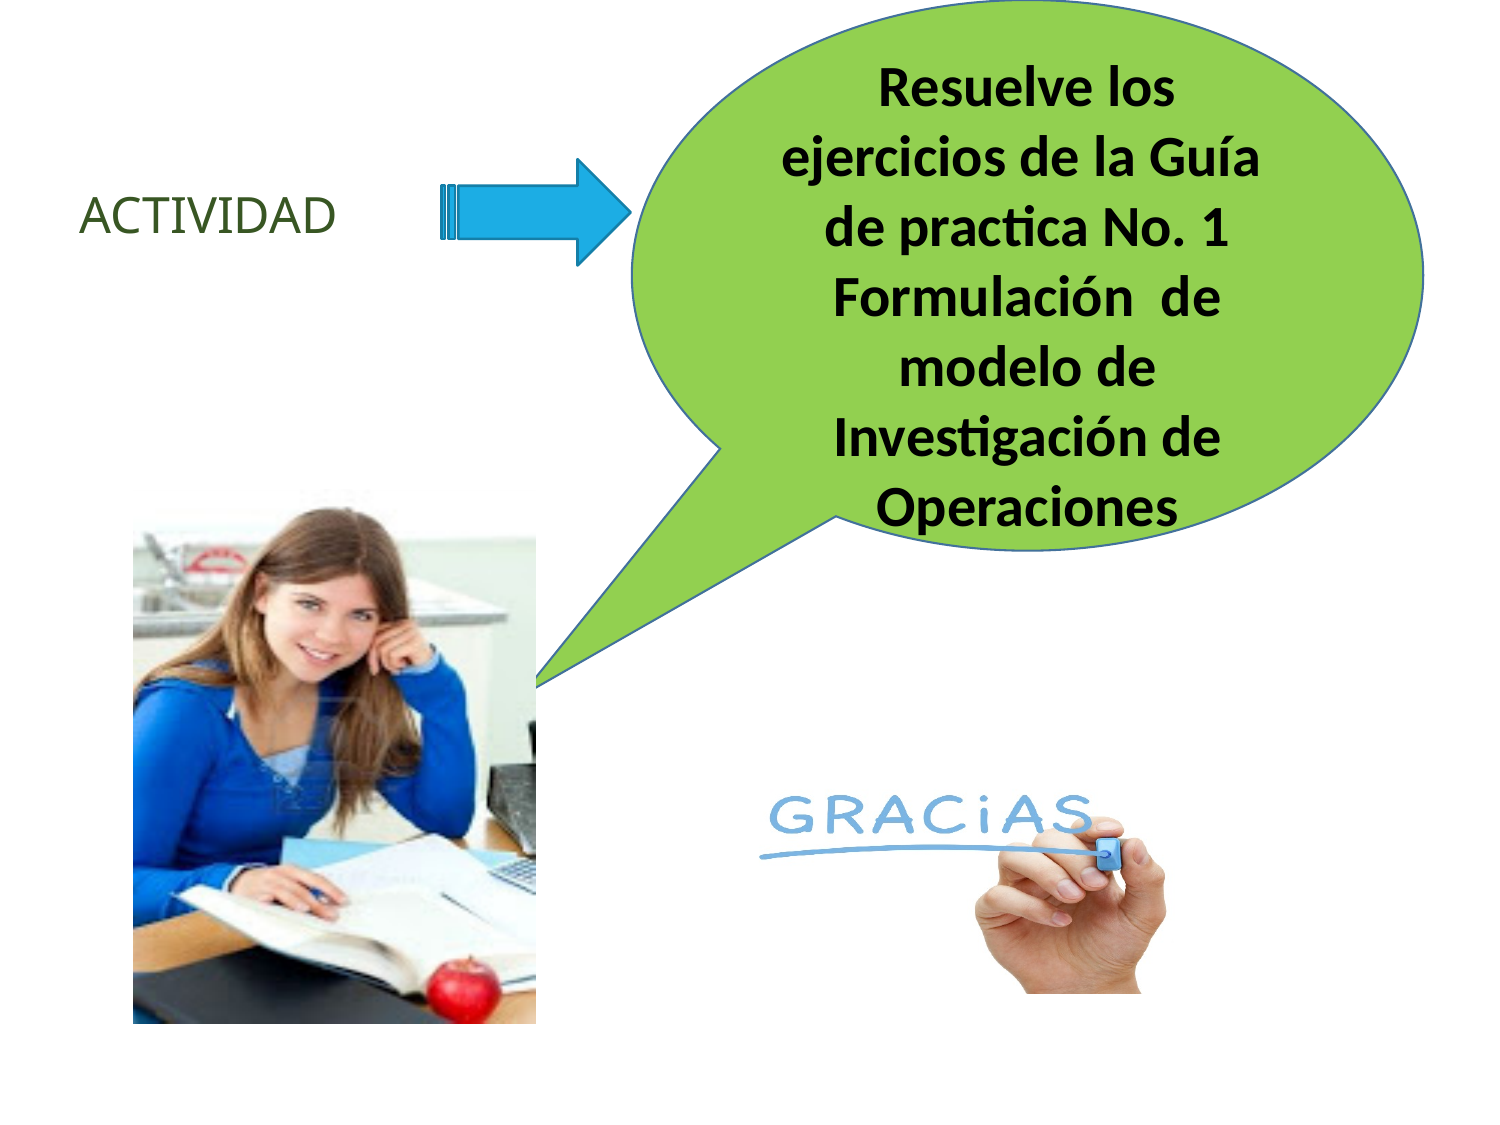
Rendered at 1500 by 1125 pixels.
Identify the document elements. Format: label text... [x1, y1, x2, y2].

picture [133, 489, 536, 1024]
text_box ACTIVIDAD [64, 159, 569, 276]
picture [726, 755, 1229, 994]
text_box [447, 157, 632, 267]
text_box Resuelve los ejercicios de la Guía de practica No. 1 Formulación de modelo de Investigación de Operaciones [541, 0, 1424, 685]
text_box [440, 184, 446, 240]
